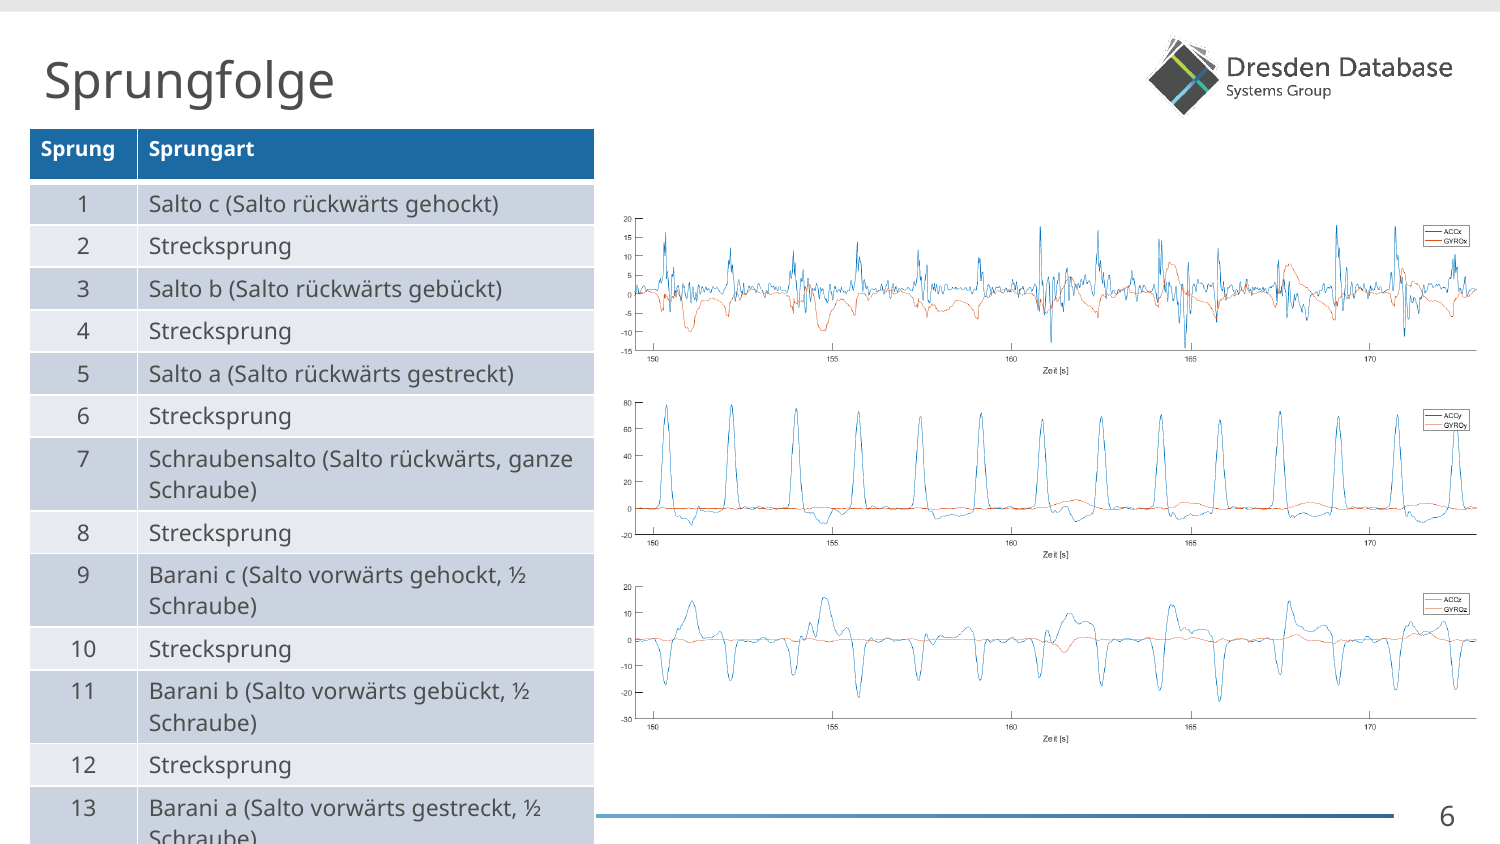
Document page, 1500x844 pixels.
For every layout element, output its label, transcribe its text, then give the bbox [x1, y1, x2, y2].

table_cell Strecksprung [138, 744, 594, 785]
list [613, 205, 1488, 753]
table_cell Strecksprung [138, 628, 594, 669]
table_cell Barani b (Salto vorwärts gebückt, ½ Schraube) [138, 671, 594, 743]
table_cell 10 [30, 628, 137, 669]
table_cell 13 [30, 787, 137, 844]
table_cell 12 [30, 744, 137, 785]
table_cell 3 [30, 268, 137, 309]
table_cell 7 [30, 438, 137, 510]
table_header Sprungart [138, 129, 594, 179]
table_cell Barani c (Salto vorwärts gehockt, ½ Schraube) [138, 554, 594, 626]
table_cell 11 [30, 671, 137, 743]
table_cell Strecksprung [138, 226, 594, 266]
table_header Sprung [30, 129, 137, 179]
table_cell Strecksprung [138, 512, 594, 553]
table_cell 2 [30, 226, 137, 266]
table_cell 6 [30, 396, 137, 436]
table_cell 4 [30, 311, 137, 351]
table_cell Schraubensalto (Salto rückwärts, ganze Schraube) [138, 438, 594, 510]
table_cell 5 [30, 353, 137, 394]
table_cell Salto c (Salto rückwärts gehockt) [138, 185, 594, 224]
title Sprungfolge [29, 47, 1093, 118]
table_cell 1 [30, 185, 137, 224]
table_cell Strecksprung [138, 311, 594, 351]
table_cell 8 [30, 512, 137, 553]
table_cell Salto b (Salto rückwärts gebückt) [138, 268, 594, 309]
table_cell Salto a (Salto rückwärts gestreckt) [138, 353, 594, 394]
picture [1145, 35, 1453, 118]
table_cell Barani a (Salto vorwärts gestreckt, ½ Schraube) [138, 787, 594, 844]
table_cell 9 [30, 554, 137, 626]
table_cell Strecksprung [138, 396, 594, 436]
